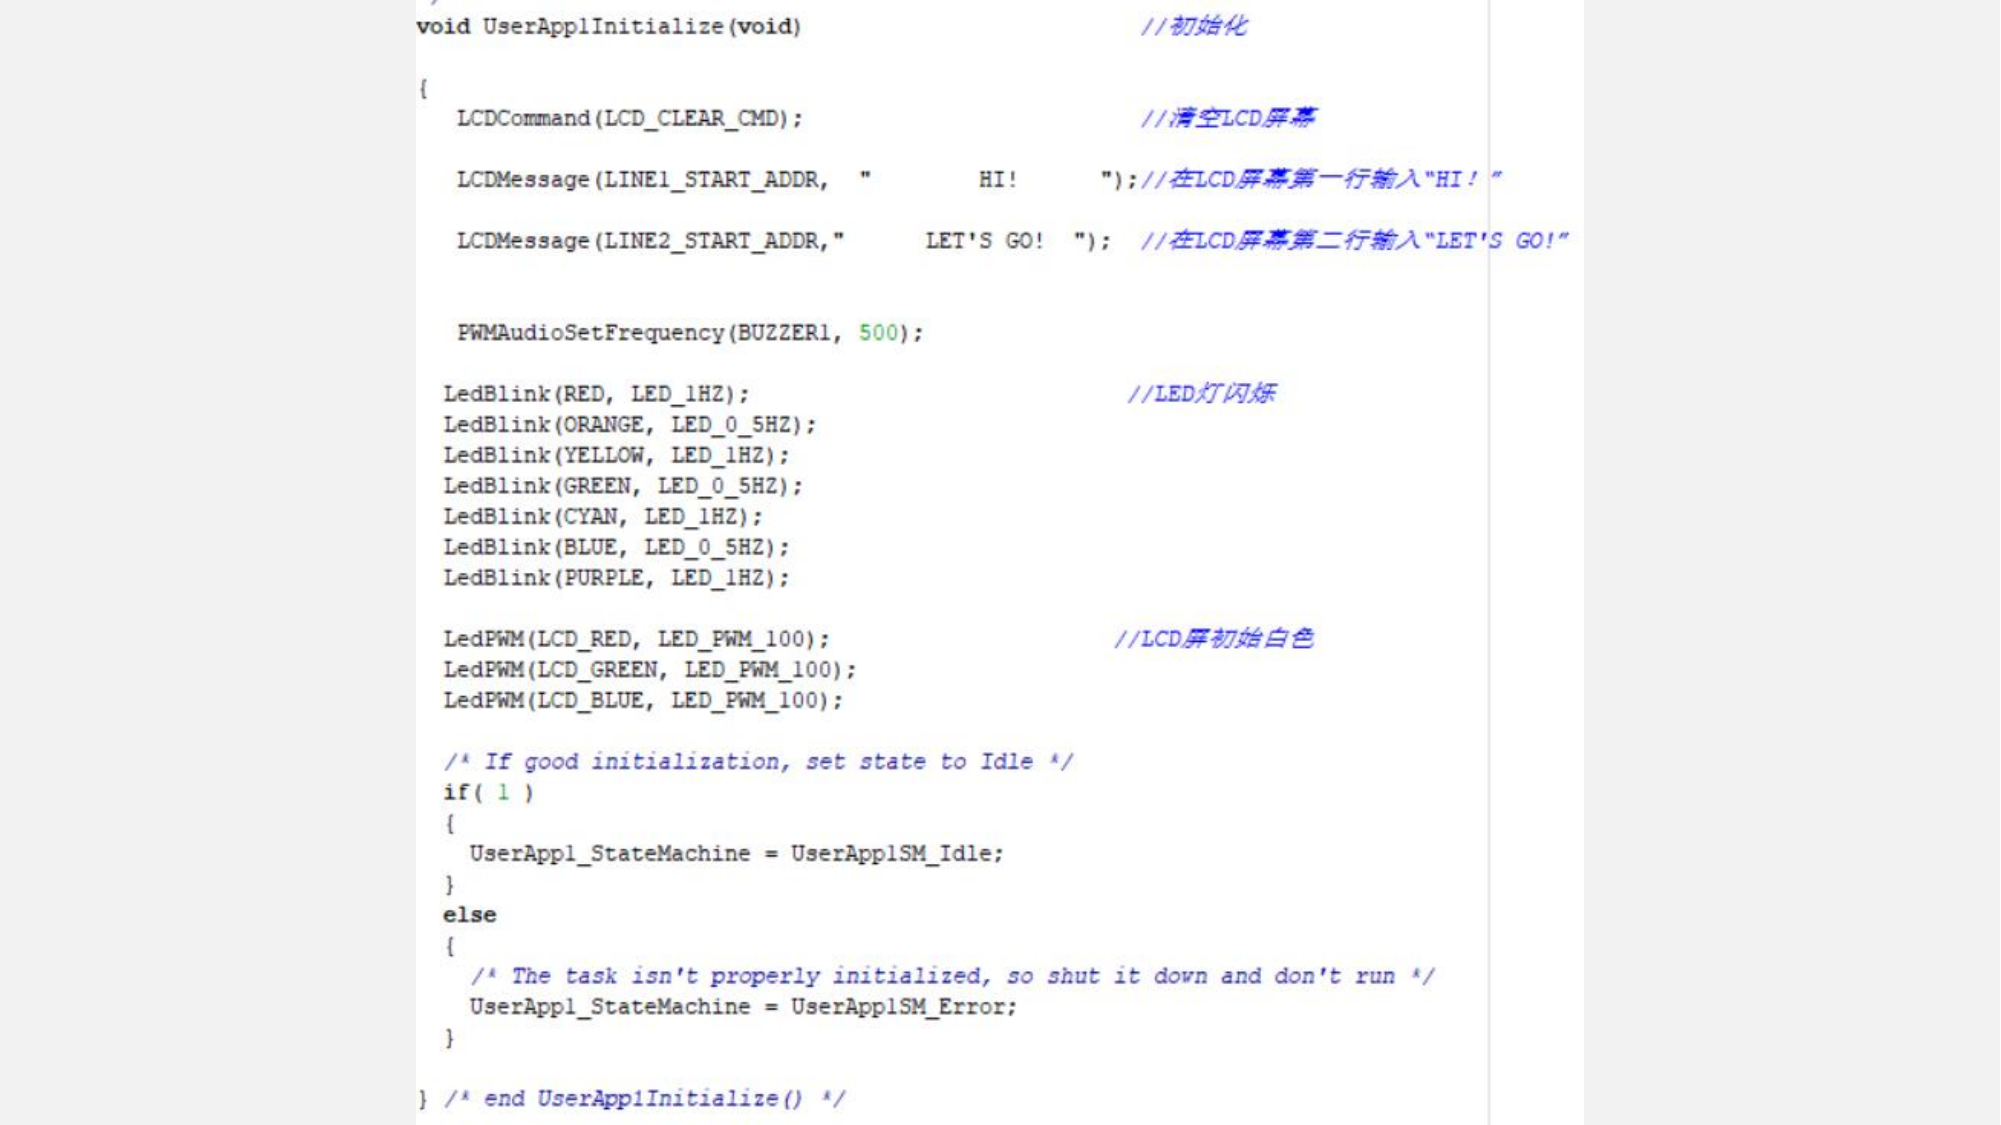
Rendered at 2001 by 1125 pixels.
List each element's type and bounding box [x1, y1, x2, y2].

picture [415, 0, 1585, 1125]
